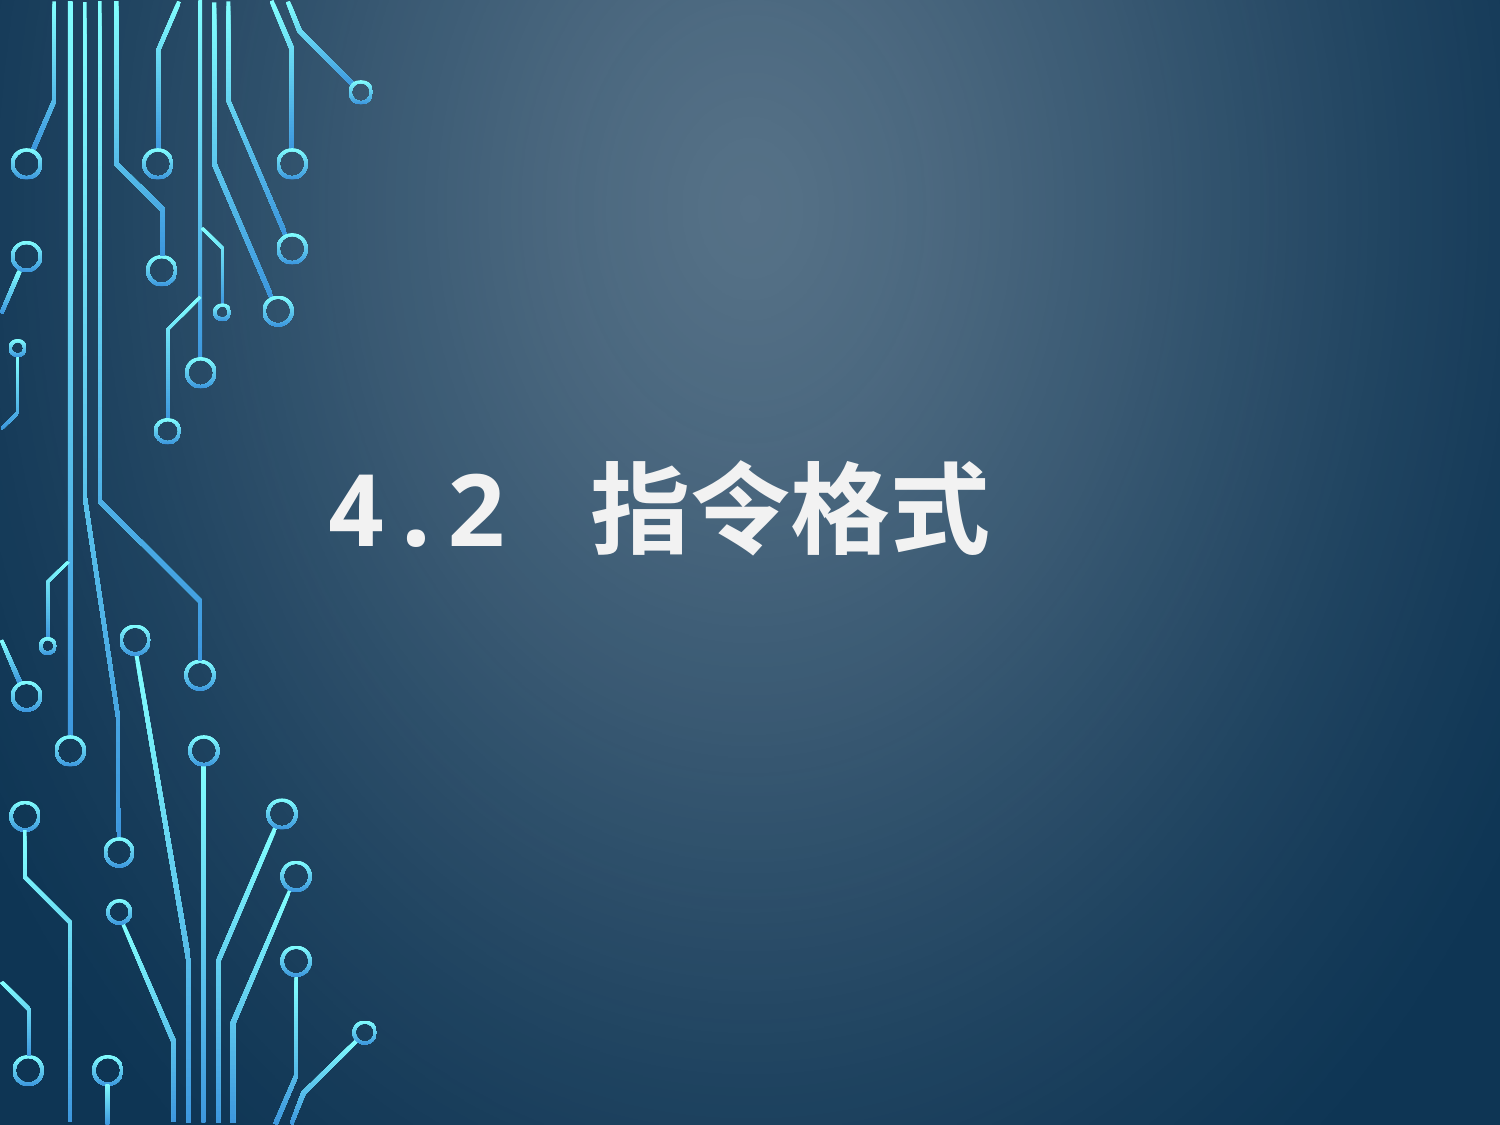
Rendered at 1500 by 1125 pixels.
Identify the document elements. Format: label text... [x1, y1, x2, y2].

title 4.2 指令格式 [311, 184, 1394, 576]
